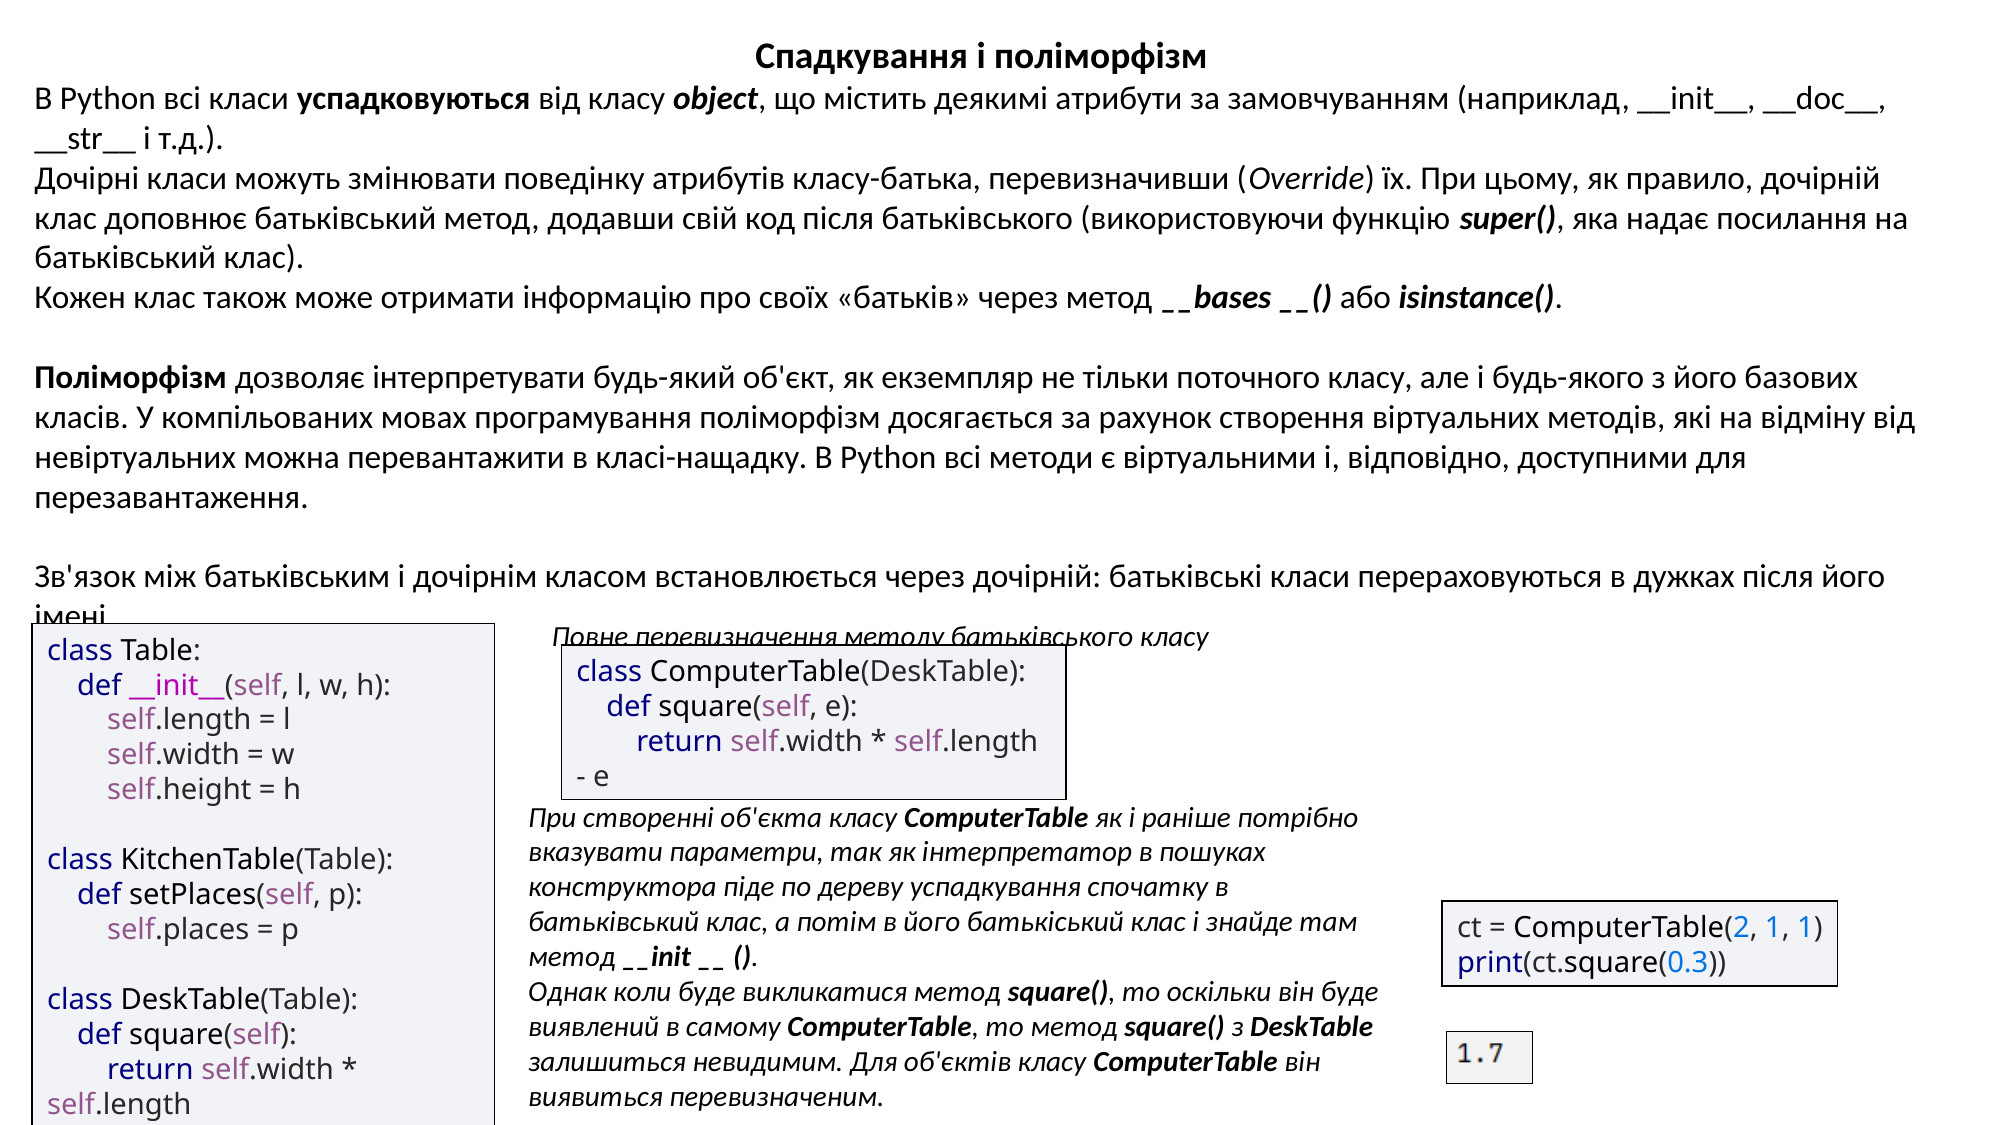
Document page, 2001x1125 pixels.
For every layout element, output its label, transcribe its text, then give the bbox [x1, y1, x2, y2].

text_box ct = ComputerTable(2, 1, 1) print(ct.square(0.3)) [1442, 901, 1838, 986]
text_box Повне перевизначення методу батьківського класу [536, 610, 1231, 660]
picture [1446, 1031, 1533, 1084]
text_box При створенні об'єкта класу ComputerTable як і раніше потрібно вказувати параметри, так як інтерпретатор в пошуках конструктора піде по дереву успадкування спочатку в батьківський клас, а потім в його батькіський клас і знайде там метод __init __ (). Однак коли буде викликатися метод square(), то оскільки він буде виявлений в самому ComputerTable, то метод square() з DeskTable залишиться невидимим. Для об'єктів класу ComputerTable він виявиться перевизначеним. [513, 790, 1408, 1120]
text_box class Table: def __init__(self, l, w, h): self.length = l self.width = w self.height = h class KitchenTable(Table): def setPlaces(self, p): self.places = p class DeskTable(Table): def square(self): return self.width * self.length [32, 623, 495, 1125]
subtitle Спадкування і поліморфізм В Python всі класи успадковуються від класу object, що містить деякимі атрибути за замовчуванням (наприклад, __init__, __doc__, __str__ і т.д.). Дочірні класи можуть змінювати поведінку атрибутів класу-батька, перевизначивши (Override) їх. При цьому, як правило, дочірній клас доповнює батьківський метод, додавши свій код після батьківського (використовуючи функцію super(), яка надає посилання на батьківський клас). Кожен клас також може отримати інформацію про своїх «батьків» через метод __bases __() або isinstance(). Поліморфізм дозволяє інтерпретувати будь-який об'єкт, як екземпляр не тільки поточного класу, але і будь-якого з його базових класів. У компільованих мовах програмування поліморфізм досягається за рахунок створення віртуальних методів, які на відміну від невіртуальних можна перевантажити в класі-нащадку. В Python всі методи є віртуальними і, відповідно, доступними для перезавантаження. Зв'язок між батьківським і дочірнім класом встановлюється через дочірній: батьківські класи перераховуються в дужках після його імені. [19, 23, 1953, 1105]
text_box class ComputerTable(DeskTable): def square(self, e): return self.width * self.length - e [561, 644, 1067, 800]
